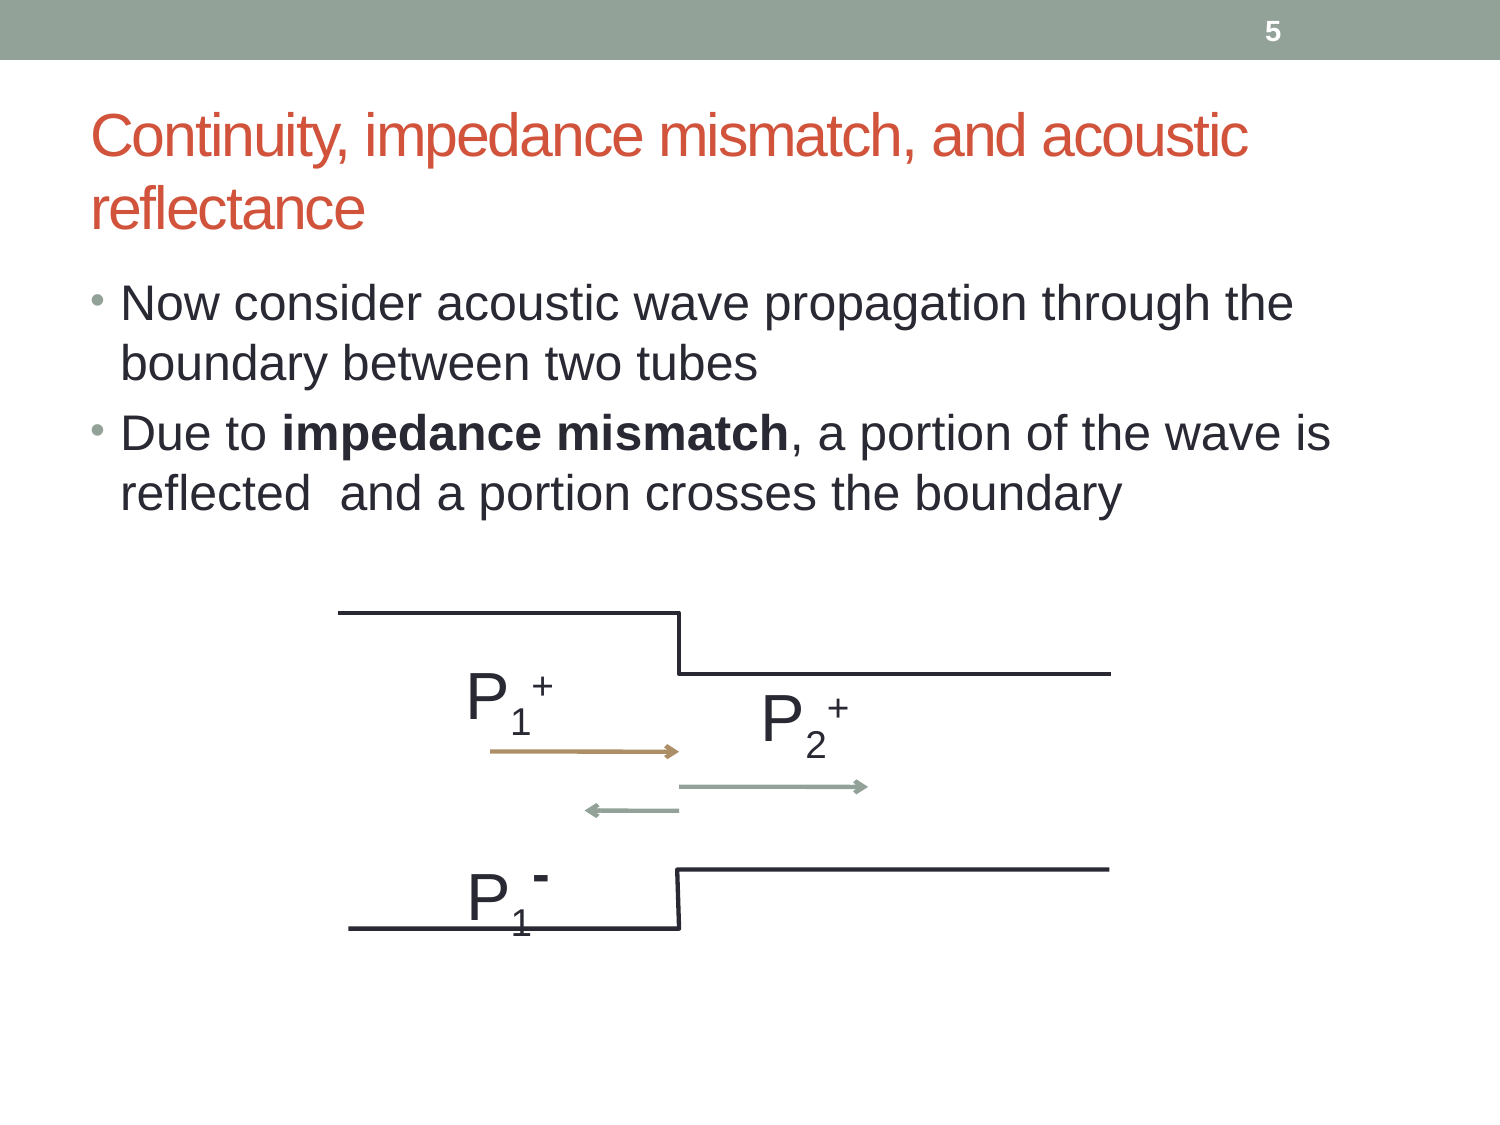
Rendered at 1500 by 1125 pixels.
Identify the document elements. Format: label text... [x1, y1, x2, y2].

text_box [454, 667, 869, 918]
text_box [338, 611, 1112, 676]
text_box [876, 867, 1110, 888]
list Now consider acoustic wave propagation through the boundary between two tubes Due to impedance mismatch, a portion of the wave is reflected and a portion crosses the boundary [75, 262, 1425, 1063]
text_box P1+ [450, 645, 569, 751]
title Continuity, impedance mismatch, and acoustic reflectance [75, 87, 1425, 250]
text_box [348, 920, 520, 931]
slide_number 5 [1250, 3, 1425, 57]
text_box [523, 927, 682, 931]
